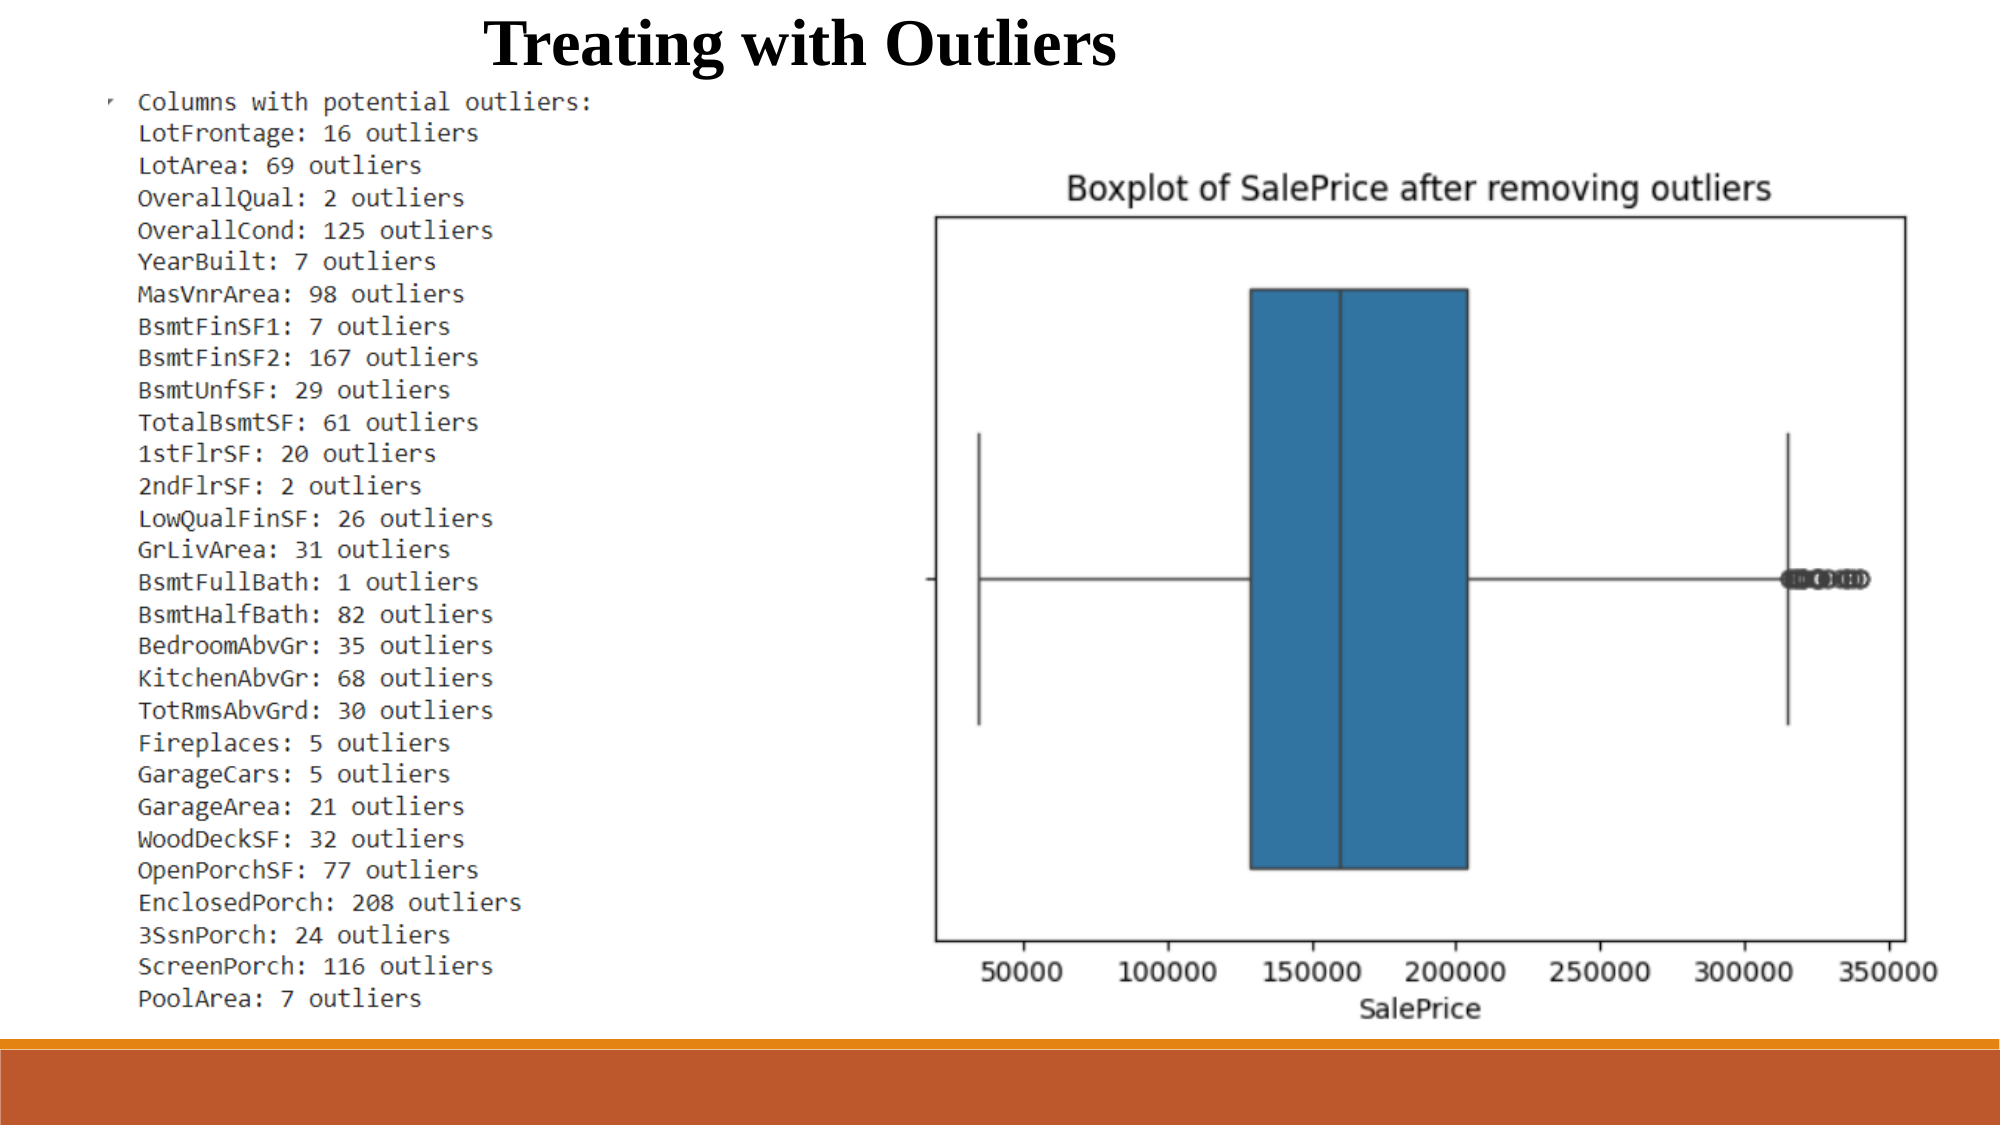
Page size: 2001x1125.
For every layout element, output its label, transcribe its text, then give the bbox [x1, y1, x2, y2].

text_box Treating with Outliers [468, 0, 1179, 87]
picture [916, 157, 2000, 1039]
picture [108, 86, 615, 1020]
